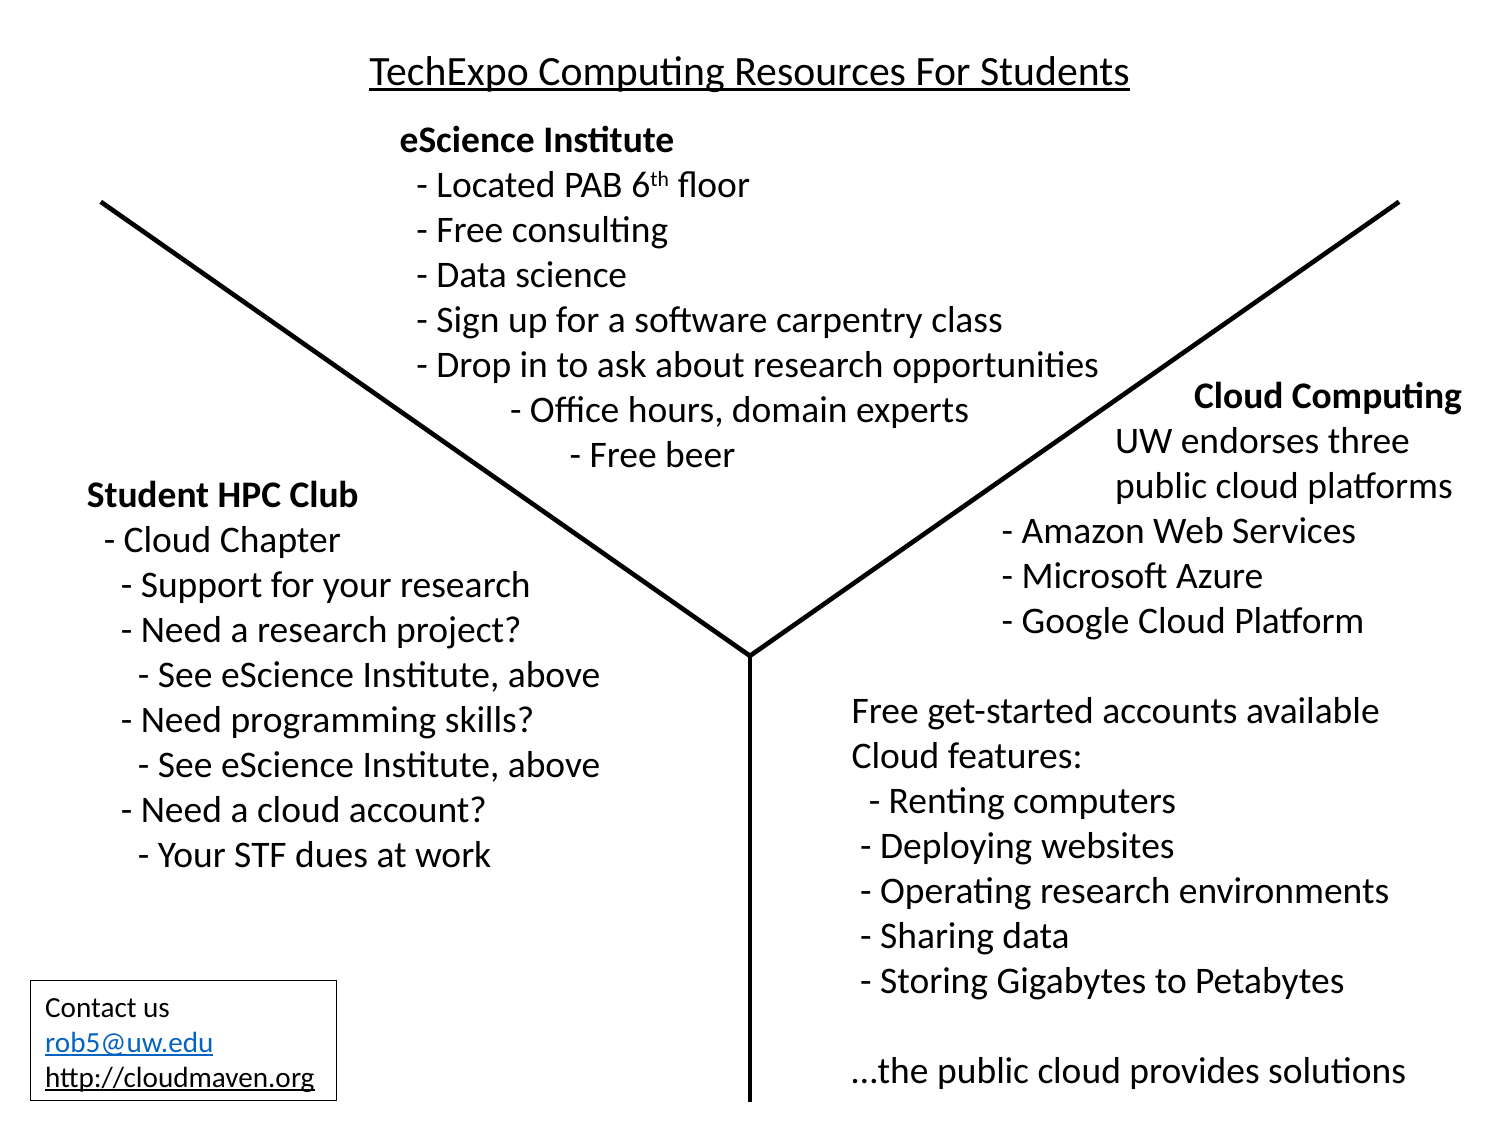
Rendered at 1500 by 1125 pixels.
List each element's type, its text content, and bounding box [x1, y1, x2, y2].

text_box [750, 201, 1399, 656]
text_box TechExpo Computing Resources For Students [354, 36, 1146, 102]
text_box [100, 201, 750, 656]
text_box Cloud Computing UW endorses three public cloud platforms - Amazon Web Services - Microsoft Azure - Google Cloud Platform Free get-started accounts available Cloud features: - Renting computers - Deploying websites - Operating research environments - Sharing data - Storing Gigabytes to Petabytes …the public cloud provides solutions [836, 363, 1486, 1099]
text_box Contact us rob5@uw.edu http://cloudmaven.org [30, 980, 337, 1101]
text_box eScience Institute - Located PAB 6th floor - Free consulting - Data science - Sign up for a software carpentry class - Drop in to ask about research opportunities - Office hours, domain experts - Free beer [384, 107, 1115, 201]
text_box Student HPC Club - Cloud Chapter - Support for your research - Need a research project? - See eScience Institute, above - Need programming skills? - See eScience Institute, above - Need a cloud account? - Your STF dues at work [72, 462, 721, 882]
